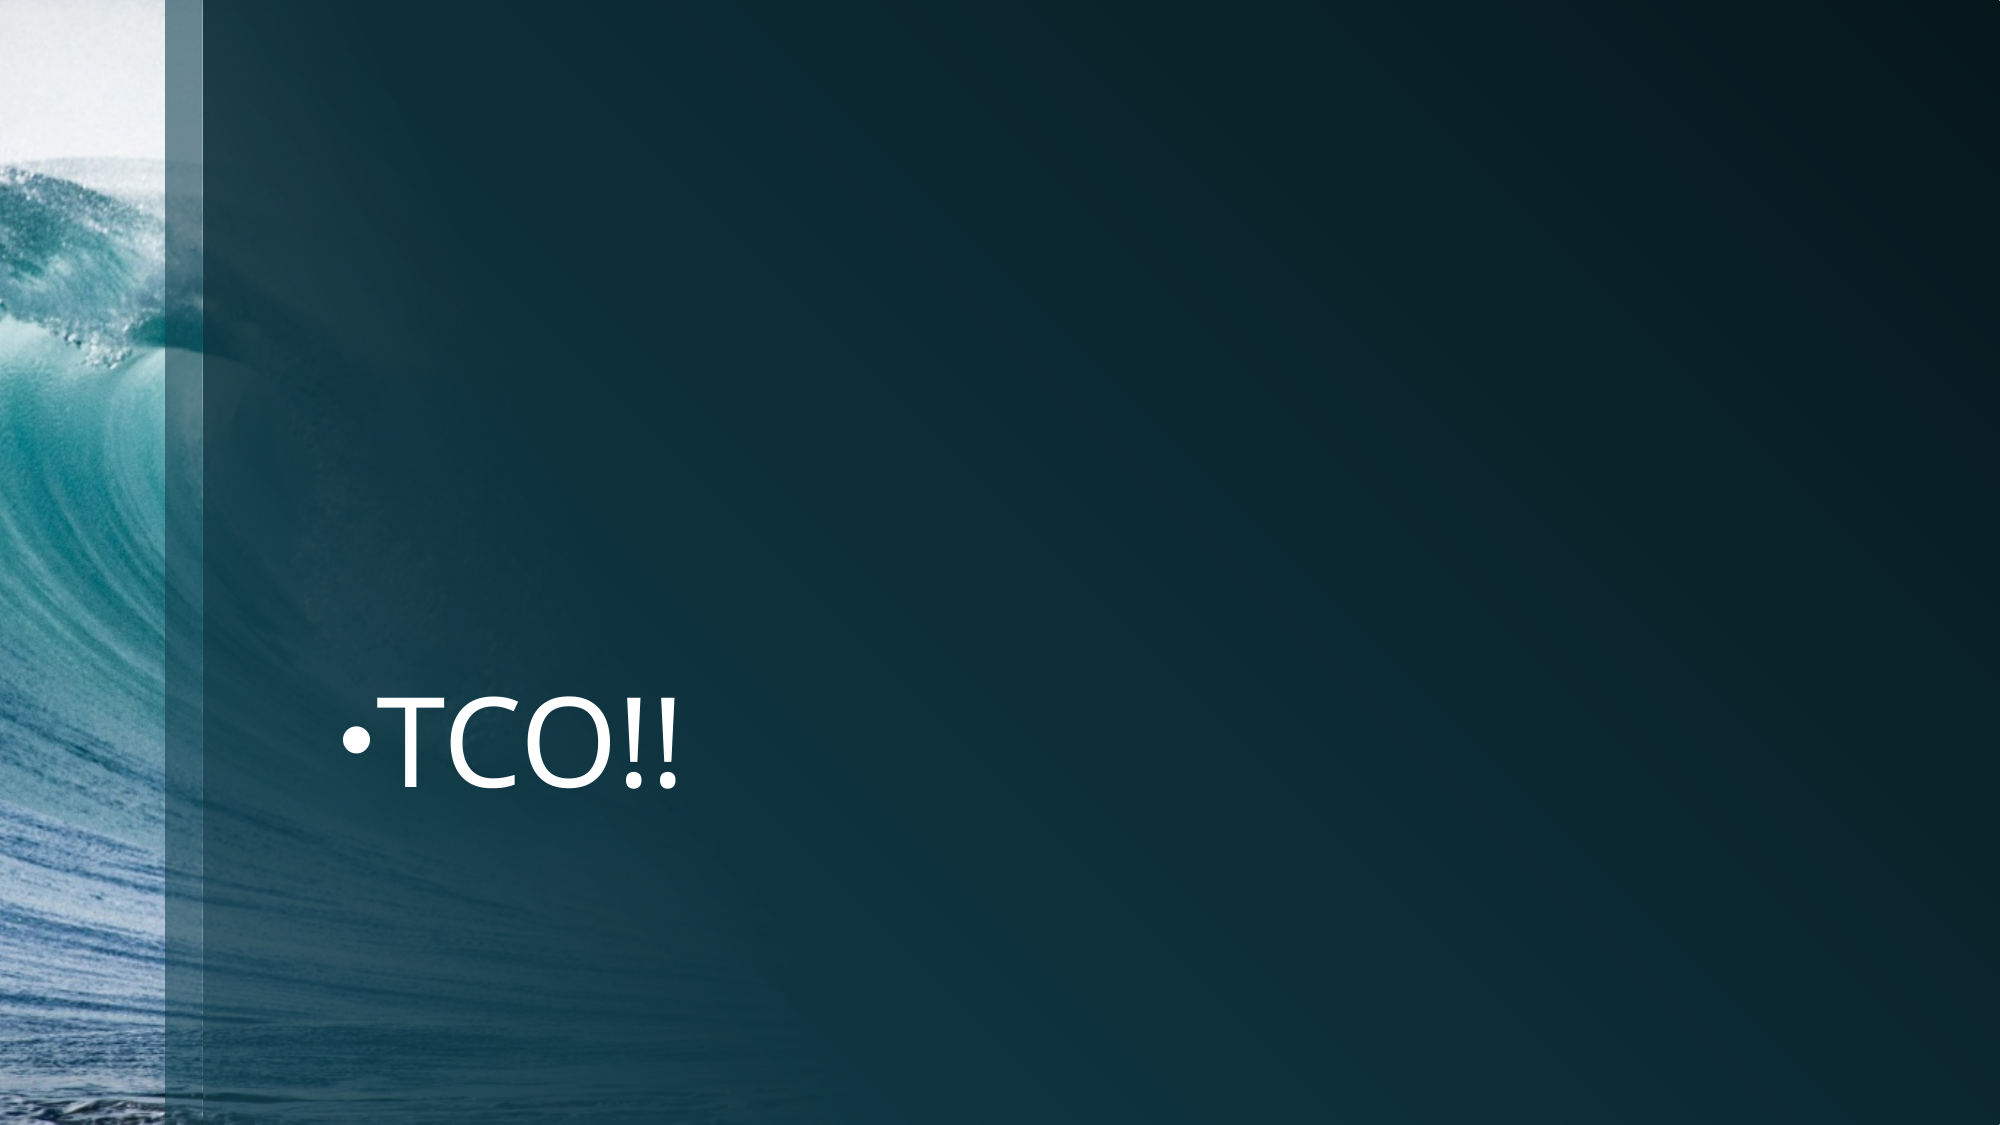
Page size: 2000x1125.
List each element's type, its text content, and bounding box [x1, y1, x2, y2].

list TCO!! [324, 299, 1825, 1025]
picture [0, 0, 2000, 1125]
